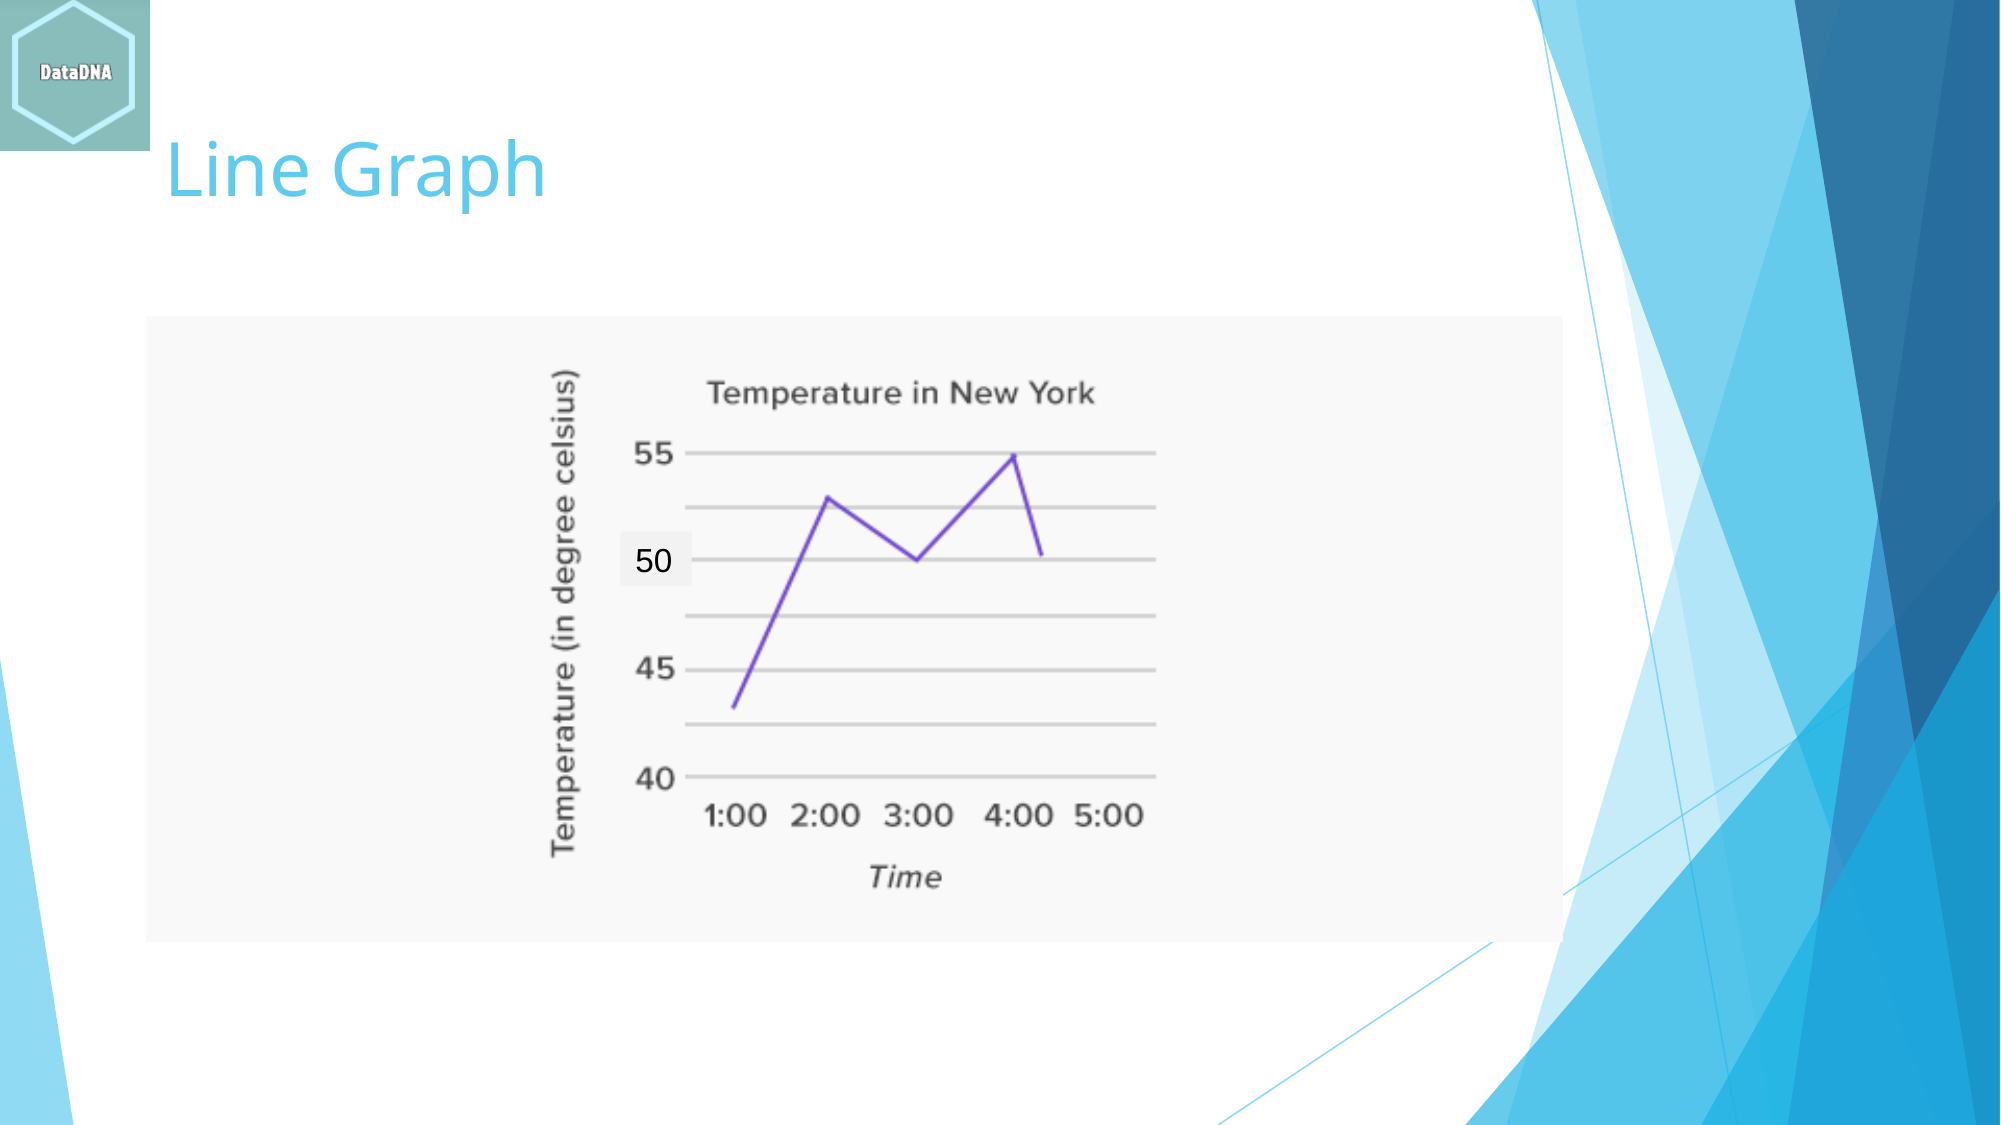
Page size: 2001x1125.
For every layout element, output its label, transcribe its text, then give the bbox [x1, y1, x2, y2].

title Line Graph [149, 113, 1560, 315]
picture [145, 316, 1563, 942]
picture [0, 0, 150, 151]
